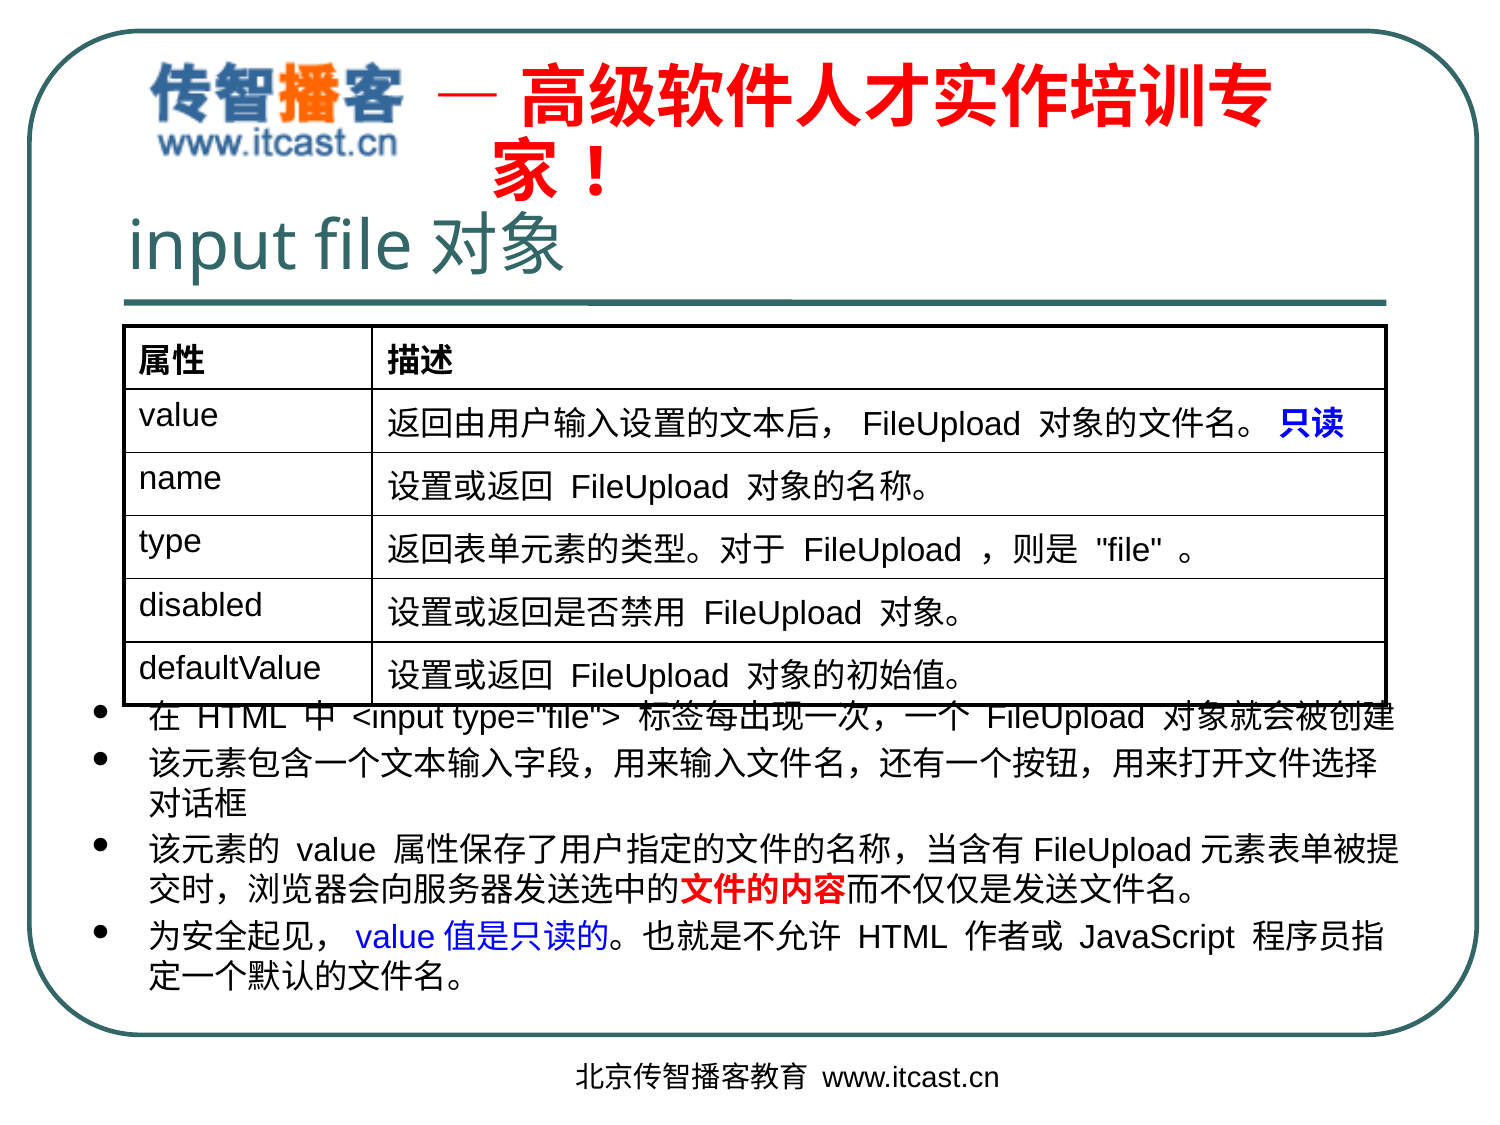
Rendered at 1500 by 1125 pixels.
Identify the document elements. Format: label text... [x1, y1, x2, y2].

table_cell 返回由用户输入设置的文本后，FileUpload 对象的文件名。 只读 [373, 390, 1384, 452]
list 在 HTML 中 <input type="file"> 标签每出现一次，一个 FileUpload 对象就会被创建 该元素包含一个文本输入字段，用来输入文件名，还有一个按钮，用来打开文件选择对话框 该元素的 value 属性保存了用户指定的文件的名称，当含有FileUpload元素表单被提交时，浏览器会向服务器发送选中的文件的内容而不仅仅是发送文件名。 为安全起见，value值是只读的。也就是不允许 HTML 作者或 JavaScript 程序员指定一个默认的文件名。 [76, 687, 1424, 1012]
table_cell 设置或返回是否禁用 FileUpload 对象。 [373, 579, 1384, 641]
table_cell type [126, 516, 371, 578]
table_cell defaultValue [126, 643, 371, 687]
table_header 属性 [126, 328, 371, 388]
table_cell 返回表单元素的类型。对于 FileUpload ，则是 "file" 。 [373, 516, 1384, 578]
table_cell name [126, 453, 371, 515]
table_cell disabled [126, 579, 371, 641]
table_cell value [126, 390, 371, 452]
table_cell 设置或返回 FileUpload 对象的名称。 [373, 453, 1384, 515]
table_header 描述 [373, 328, 1384, 388]
title input file对象 [111, 54, 1375, 292]
table_cell 设置或返回 FileUpload 对象的初始值。 [373, 643, 1384, 687]
